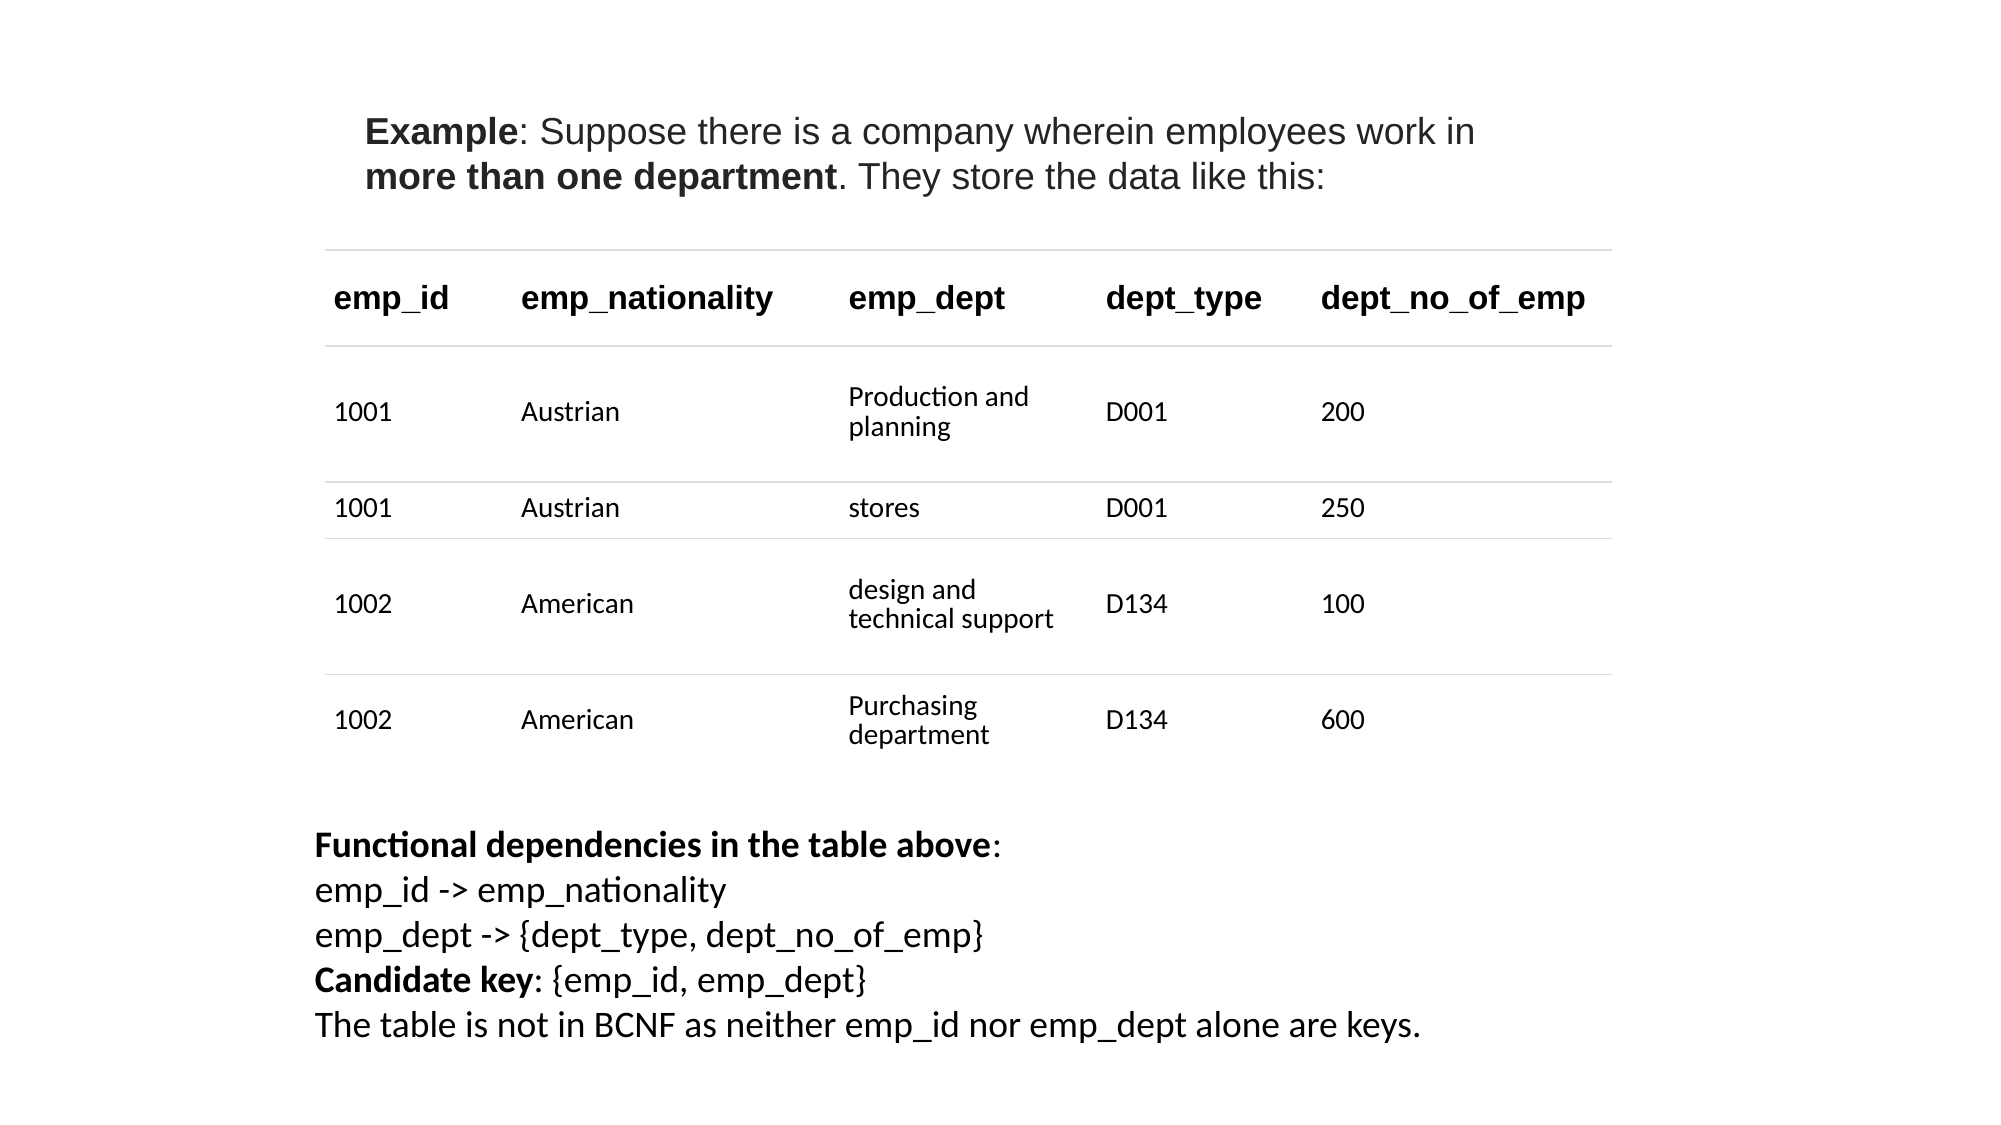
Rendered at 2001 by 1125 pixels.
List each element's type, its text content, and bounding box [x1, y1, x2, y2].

table_header dept_no_of_emp [1312, 251, 1612, 345]
table_cell D001 [1097, 483, 1312, 538]
table_header emp_nationality [512, 251, 840, 345]
table_cell 1001 [325, 347, 512, 481]
table_cell American [512, 539, 840, 674]
table_cell Production and planning [840, 347, 1097, 481]
table_cell 200 [1312, 347, 1612, 481]
table_cell 1002 [325, 675, 512, 770]
table_cell 1002 [325, 539, 512, 674]
table_cell design and technical support [840, 539, 1097, 674]
text_box Example: Suppose there is a company wherein employees work in more than one department. They store the data like this: [349, 99, 1613, 205]
table_cell 600 [1312, 675, 1612, 770]
table_cell 250 [1312, 483, 1612, 538]
text_box Functional dependencies in the table above: emp_id -> emp_nationality emp_dept -> {dept_type, dept_no_of_emp} Candidate key: {emp_id, emp_dept} The table is not in BCNF as neither emp_id nor emp_dept alone are keys. [300, 812, 1700, 1053]
table_cell D134 [1097, 675, 1312, 770]
table_cell Purchasing department [840, 675, 1097, 770]
table_cell 1001 [325, 483, 512, 538]
table_cell 100 [1312, 539, 1612, 674]
table_cell Austrian [512, 483, 840, 538]
table_header dept_type [1097, 251, 1312, 345]
table_cell D001 [1097, 347, 1312, 481]
table_cell Austrian [512, 347, 840, 481]
table_cell American [512, 675, 840, 770]
table_header emp_id [325, 251, 512, 345]
table_cell stores [840, 483, 1097, 538]
table_cell D134 [1097, 539, 1312, 674]
table_header emp_dept [840, 251, 1097, 345]
